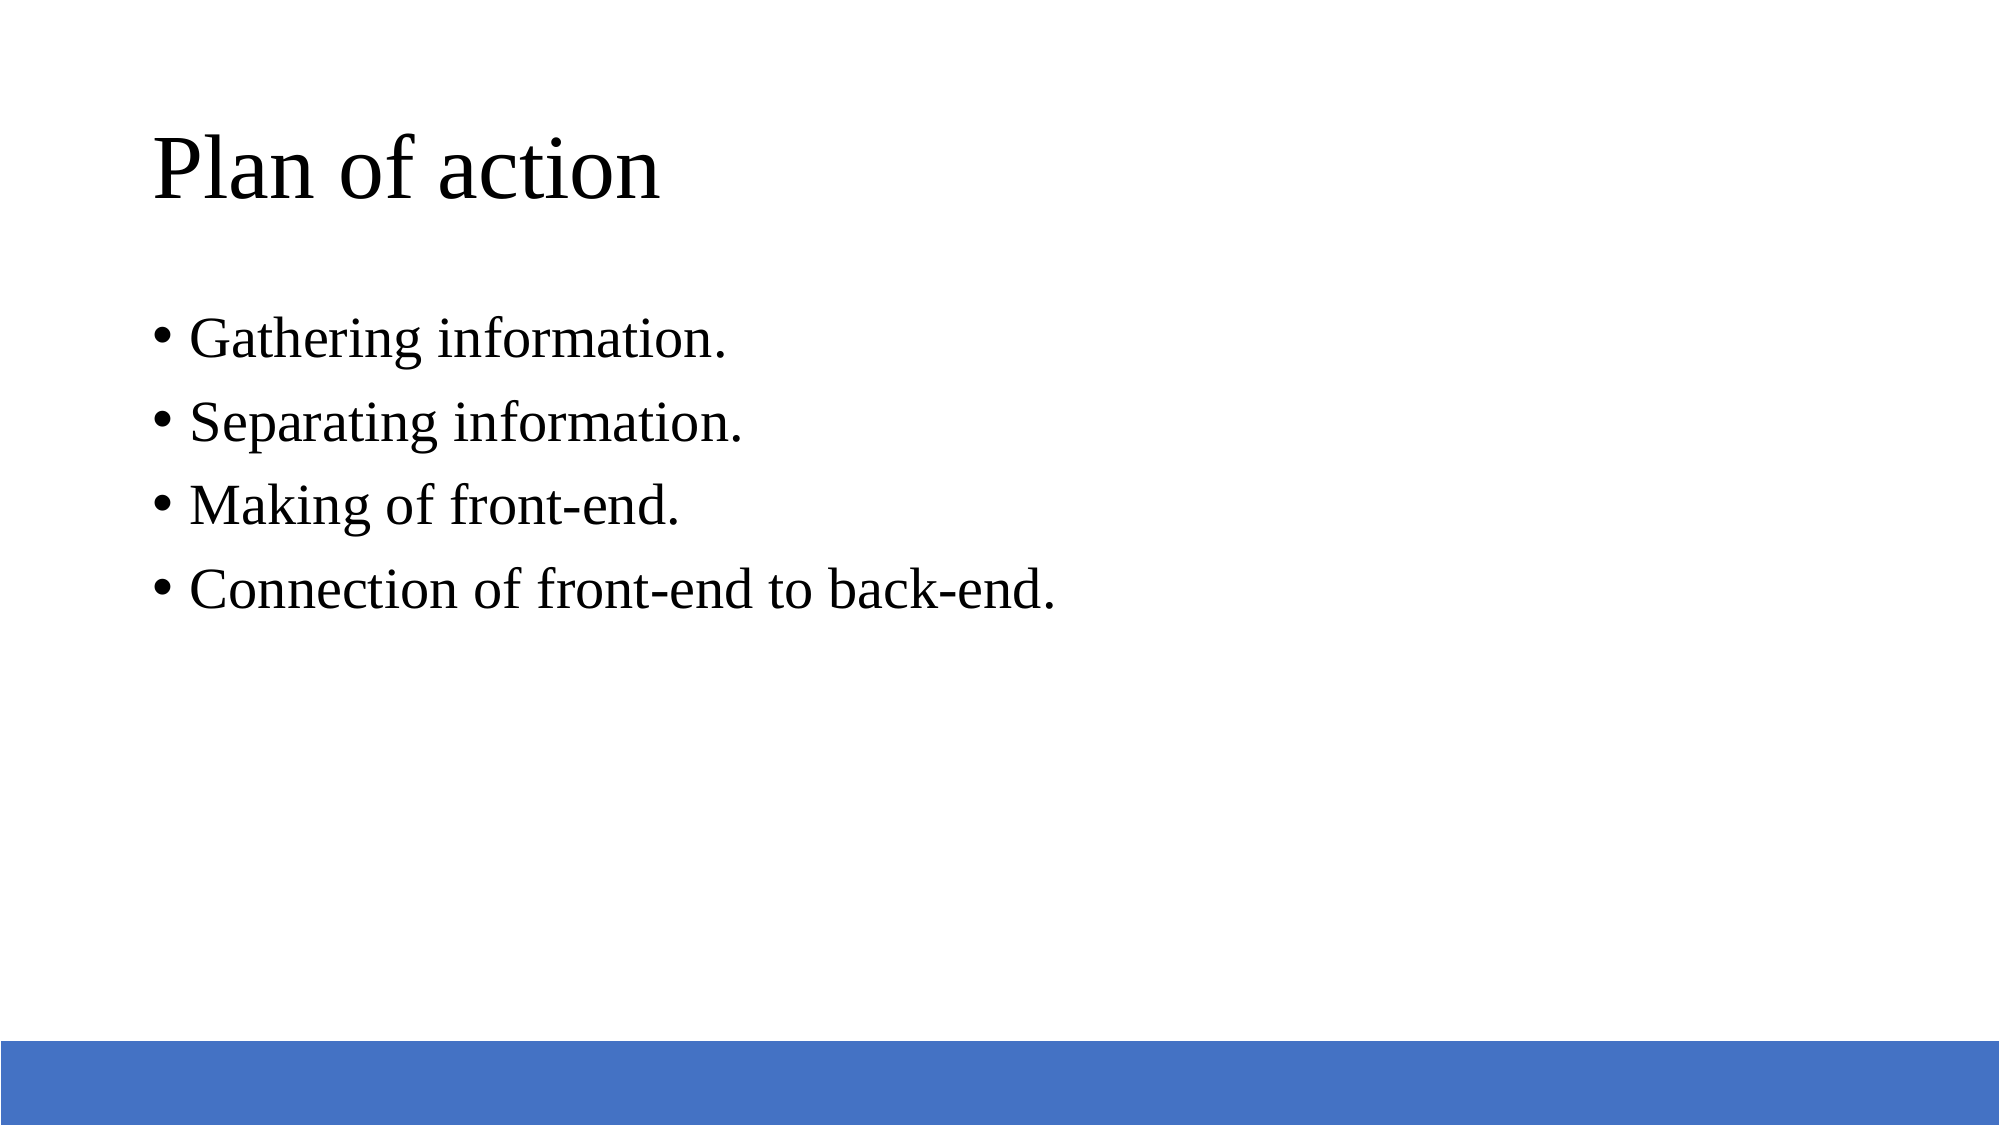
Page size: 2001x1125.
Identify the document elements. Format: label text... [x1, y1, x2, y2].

title Plan of action [137, 59, 1863, 278]
text_box [0, 1039, 2000, 1125]
list Gathering information. Separating information. Making of front-end. Connection of front-end to back-end. [137, 299, 1863, 1014]
